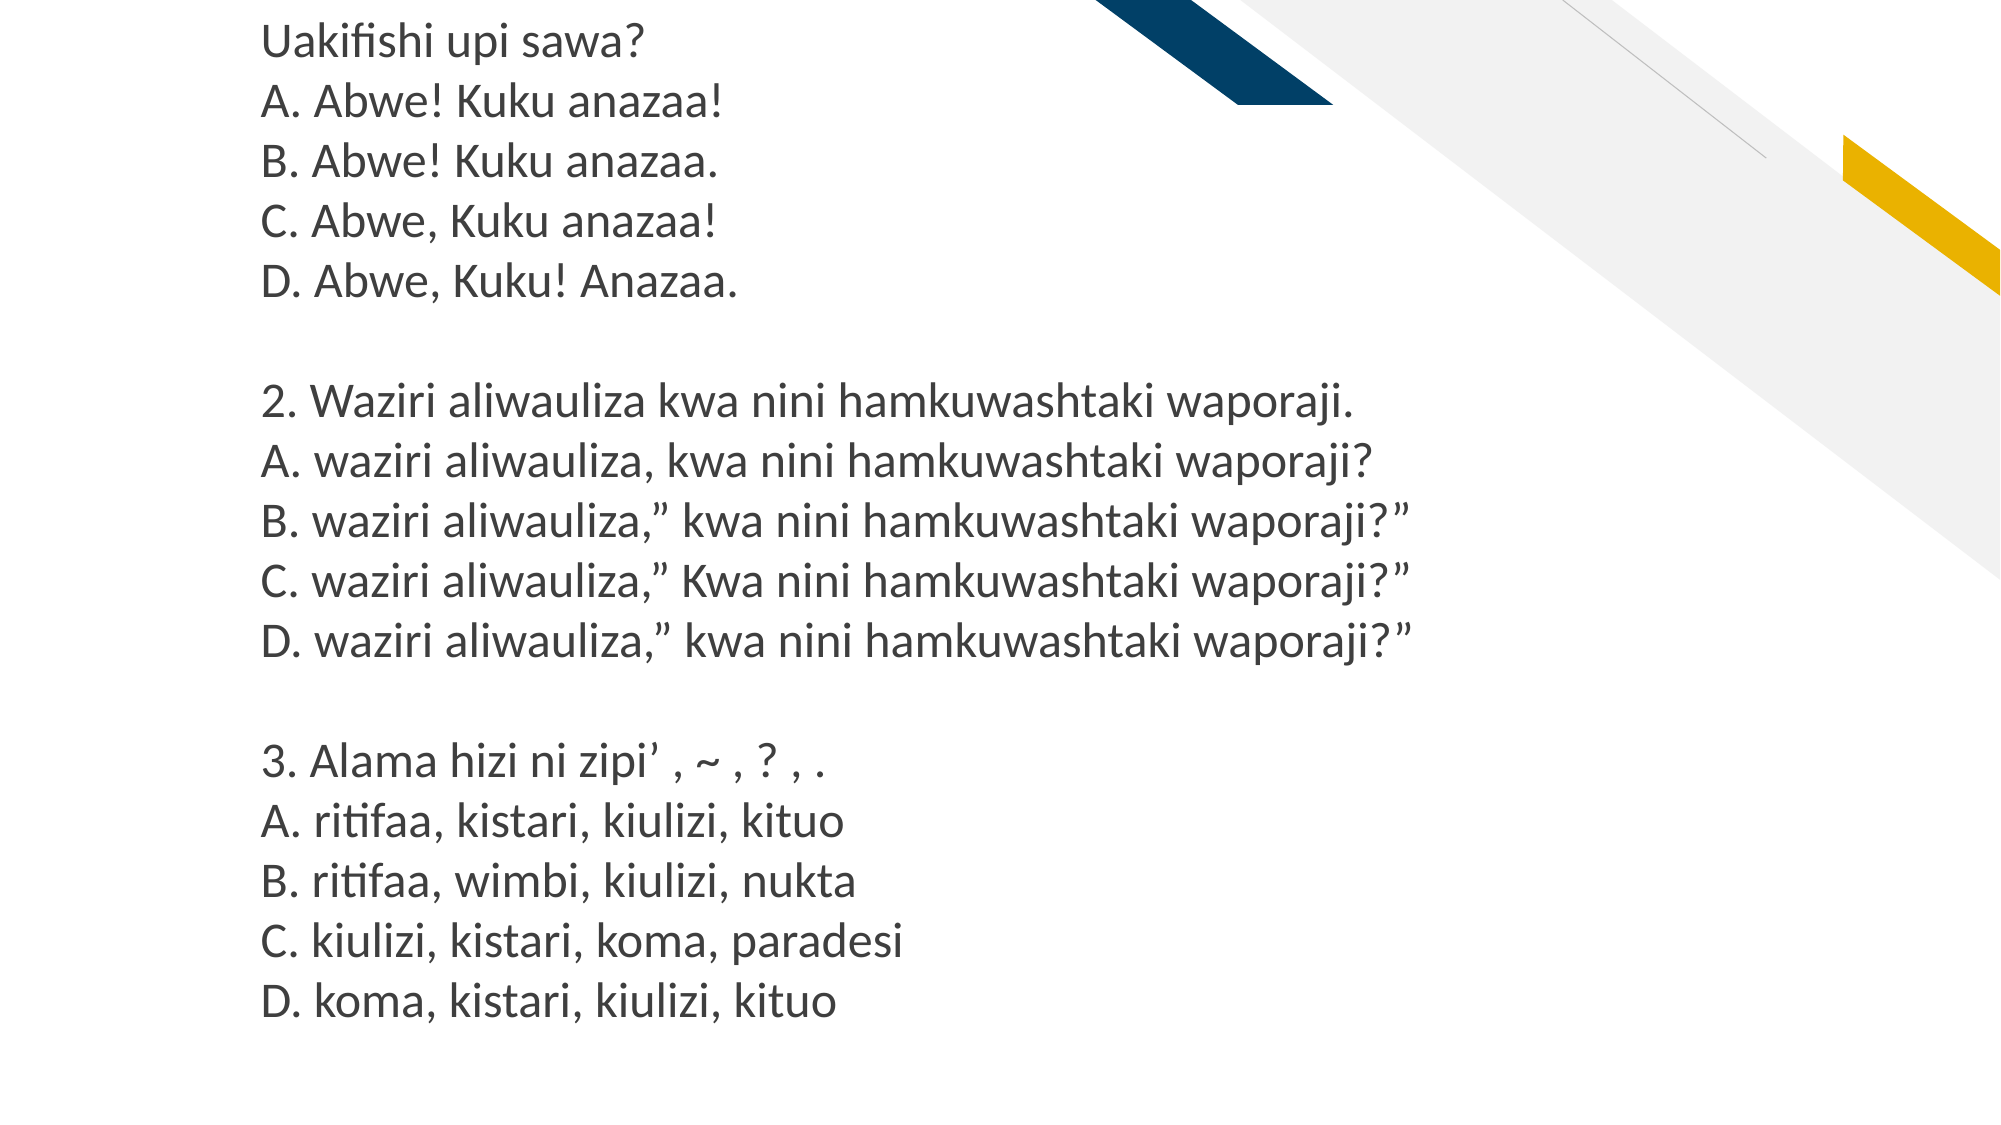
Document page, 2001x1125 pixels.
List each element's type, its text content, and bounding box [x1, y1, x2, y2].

text_box Uakifishi upi sawa? A. Abwe! Kuku anazaa! B. Abwe! Kuku anazaa. C. Abwe, Kuku anazaa! D. Abwe, Kuku! Anazaa. 2. Waziri aliwauliza kwa nini hamkuwashtaki waporaji. A. waziri aliwauliza, kwa nini hamkuwashtaki waporaji? B. waziri aliwauliza,” kwa nini hamkuwashtaki waporaji?” C. waziri aliwauliza,” Kwa nini hamkuwashtaki waporaji?” D. waziri aliwauliza,” kwa nini hamkuwashtaki waporaji?” 3. Alama hizi ni zipi’ , ~ , ? , . A. ritifaa, kistari, kiulizi, kituo B. ritifaa, wimbi, kiulizi, nukta C. kiulizi, kistari, koma, paradesi D. koma, kistari, kiulizi, kituo [245, 0, 1750, 1035]
